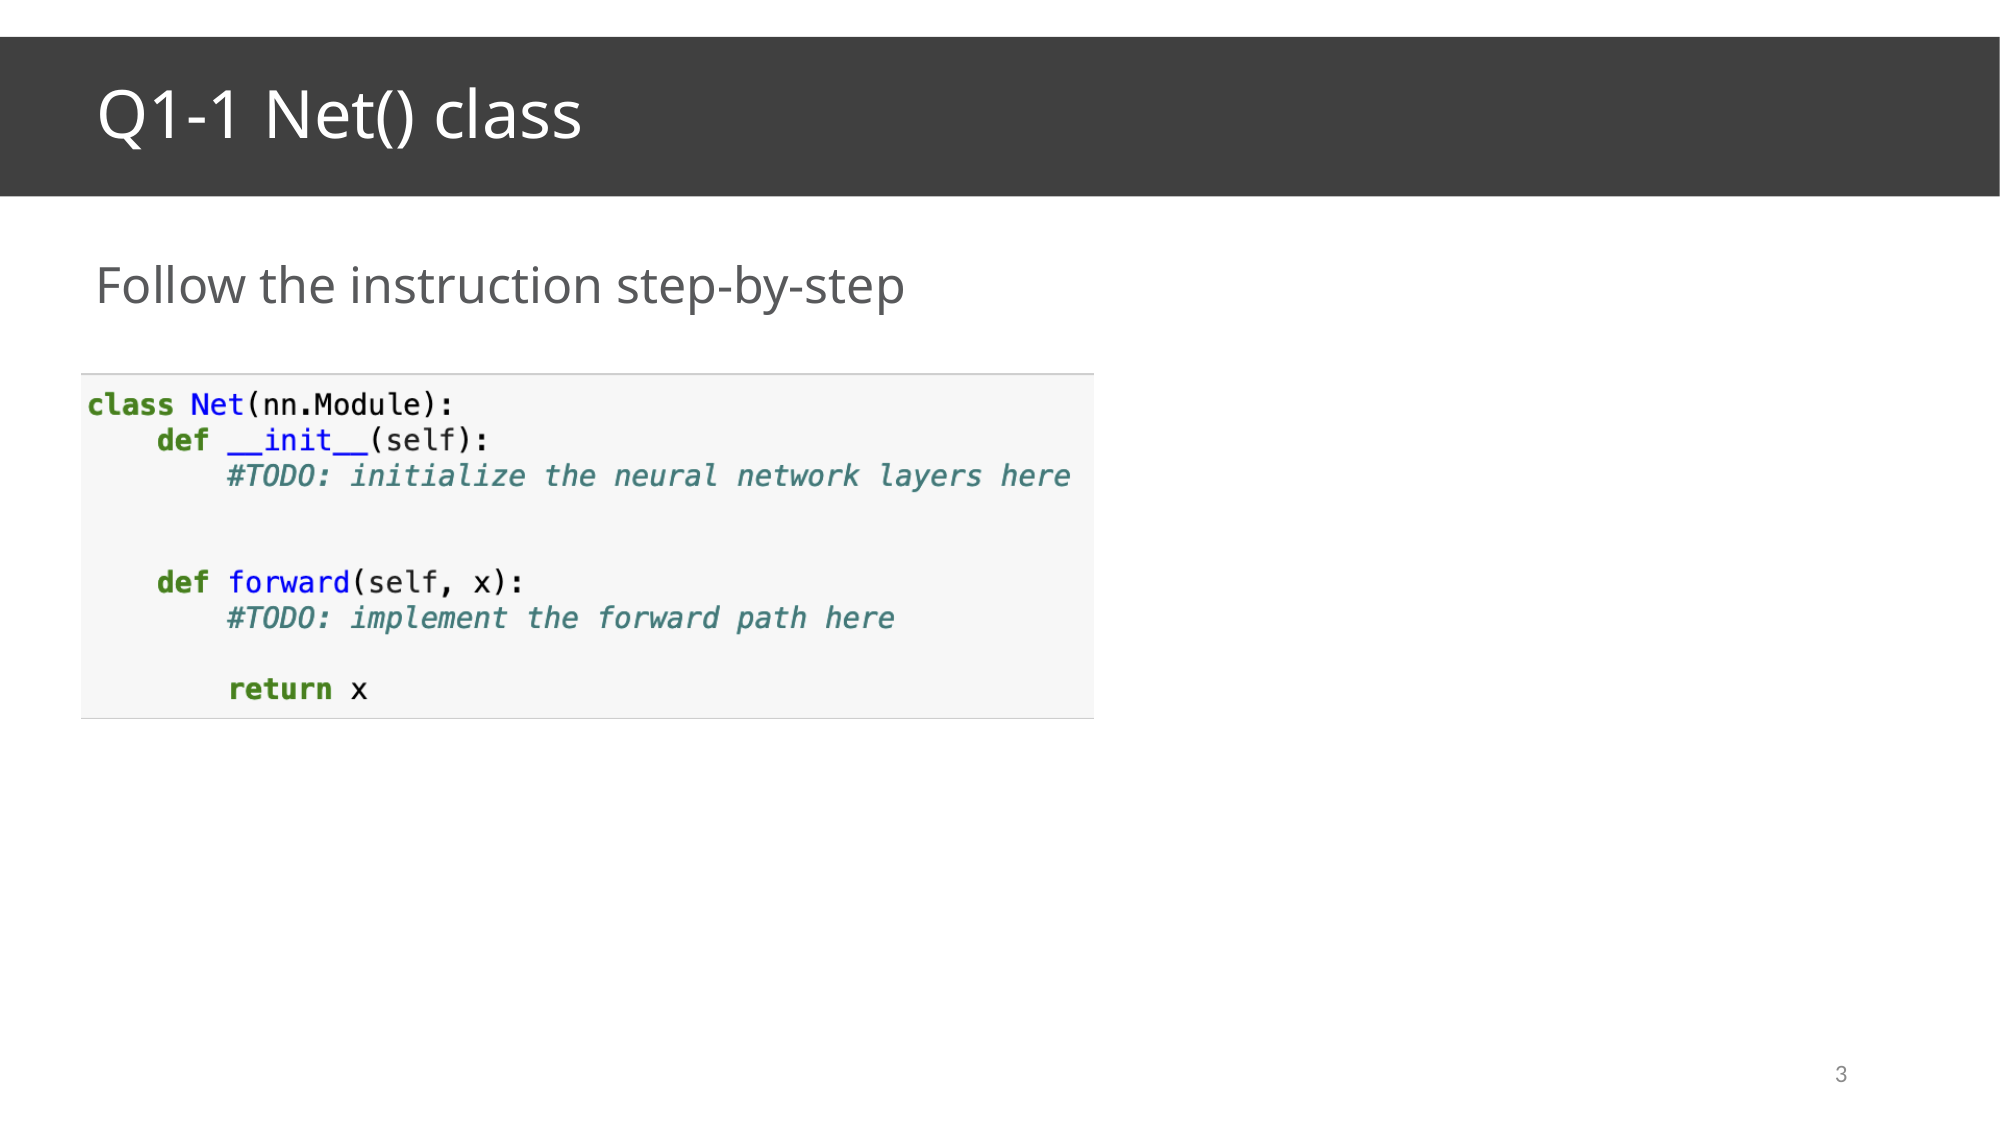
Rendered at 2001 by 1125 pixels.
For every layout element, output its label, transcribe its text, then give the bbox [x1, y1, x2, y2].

text_box [0, 36, 2000, 197]
picture [81, 372, 1094, 719]
title Q1-1 Net() class [81, 59, 1862, 174]
slide_number 3 [1412, 1042, 1863, 1103]
text_box Follow the instruction step-by-step [81, 246, 1413, 322]
